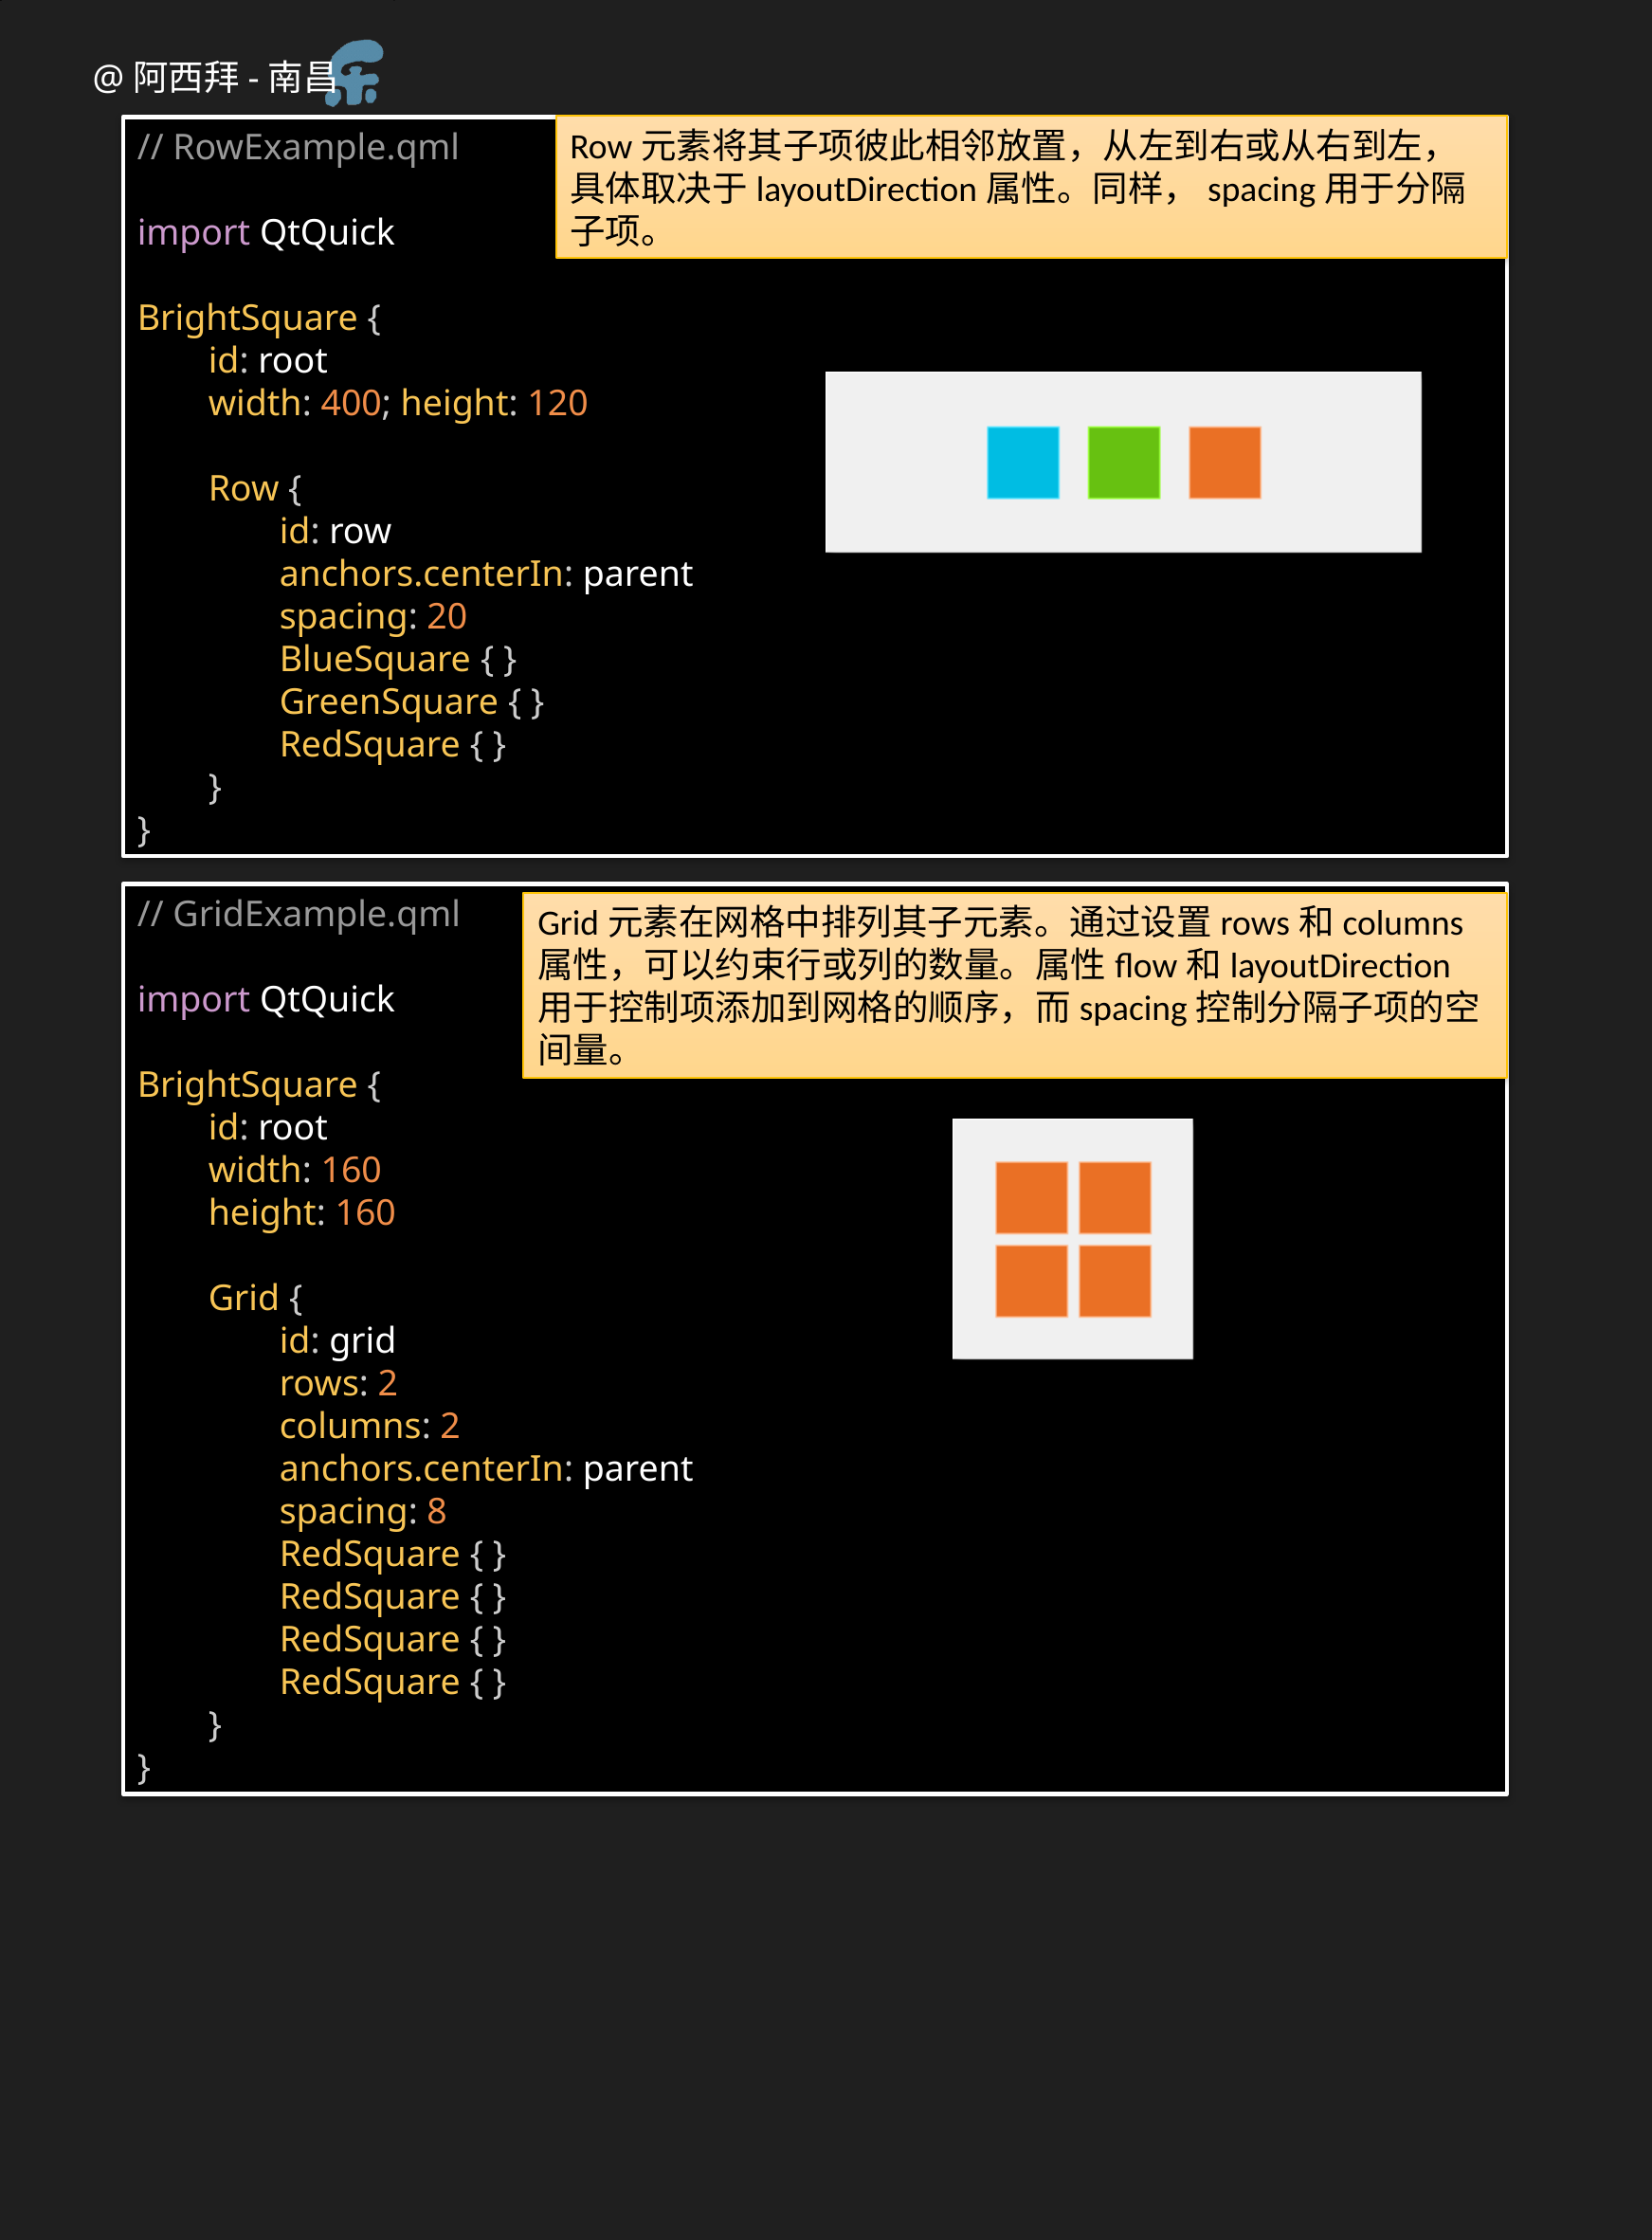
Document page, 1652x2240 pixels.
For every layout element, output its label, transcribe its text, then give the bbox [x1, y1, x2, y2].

text_box Row元素将其子项彼此相邻放置，从左到右或从右到左，具体取决于layoutDirection属性。同样，spacing用于分隔子项。 [555, 115, 1508, 259]
picture [0, 0, 1652, 2240]
text_box // GridExample.qml import QtQuick BrightSquare { id: root width: 160 height: 160 Grid { id: grid rows: 2 columns: 2 anchors.centerIn: parent spacing: 8 RedSquare { } RedSquare { } RedSquare { } RedSquare { } } } [121, 882, 1509, 1796]
text_box // RowExample.qml import QtQuick BrightSquare { id: root width: 400; height: 120 Row { id: row anchors.centerIn: parent spacing: 20 BlueSquare { } GreenSquare { } RedSquare { } } } [121, 115, 1509, 858]
text_box Grid元素在网格中排列其子元素。通过设置rows和columns属性，可以约束行或列的数量。属性flow和layoutDirection用于控制项添加到网格的顺序，而spacing控制分隔子项的空间量。 [522, 892, 1508, 1079]
